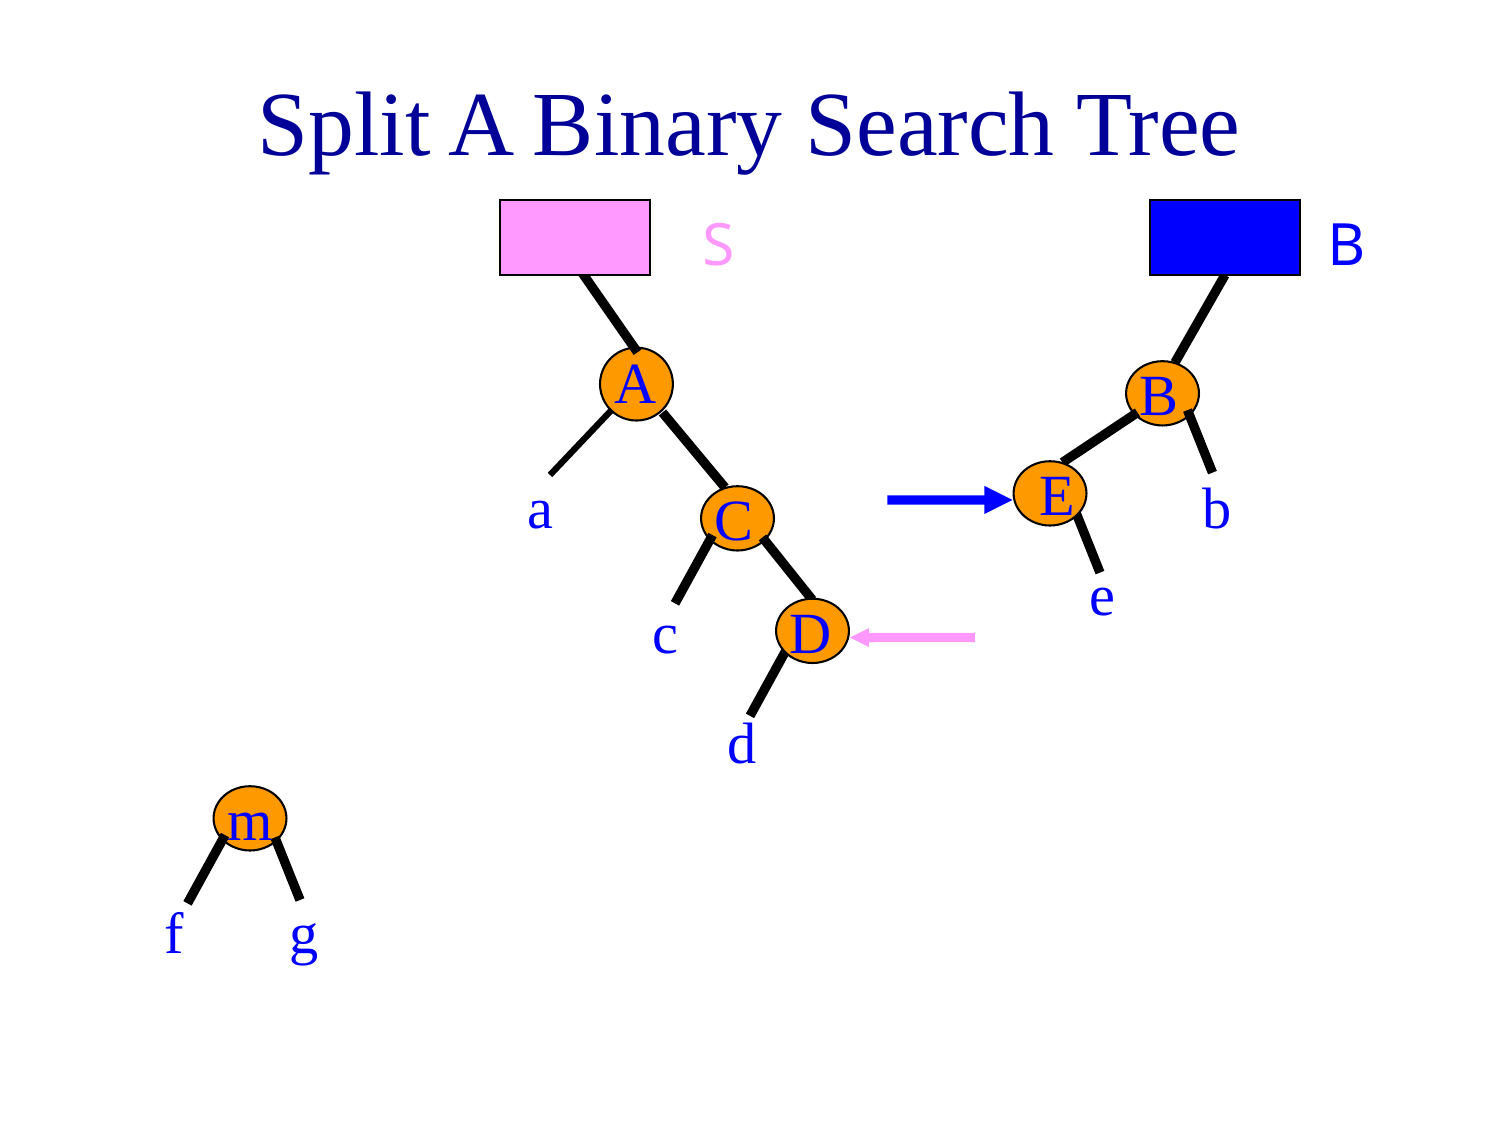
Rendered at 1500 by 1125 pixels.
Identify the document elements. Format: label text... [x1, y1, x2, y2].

text_box [887, 493, 1013, 507]
text_box B [1124, 350, 1200, 435]
text_box d [712, 697, 788, 783]
text_box f [149, 887, 225, 973]
text_box A [599, 337, 675, 423]
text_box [1149, 199, 1450, 286]
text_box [499, 199, 825, 286]
text_box D [774, 587, 850, 673]
text_box C [699, 474, 775, 560]
text_box e [1074, 549, 1138, 635]
text_box c [637, 587, 713, 673]
title Split A Binary Search Tree [112, 24, 1388, 213]
text_box g [274, 887, 350, 973]
text_box a [512, 462, 588, 548]
text_box m [212, 774, 288, 860]
text_box E [1024, 450, 1100, 535]
text_box b [1187, 462, 1263, 548]
text_box [1013, 470, 1024, 516]
text_box [850, 633, 976, 642]
